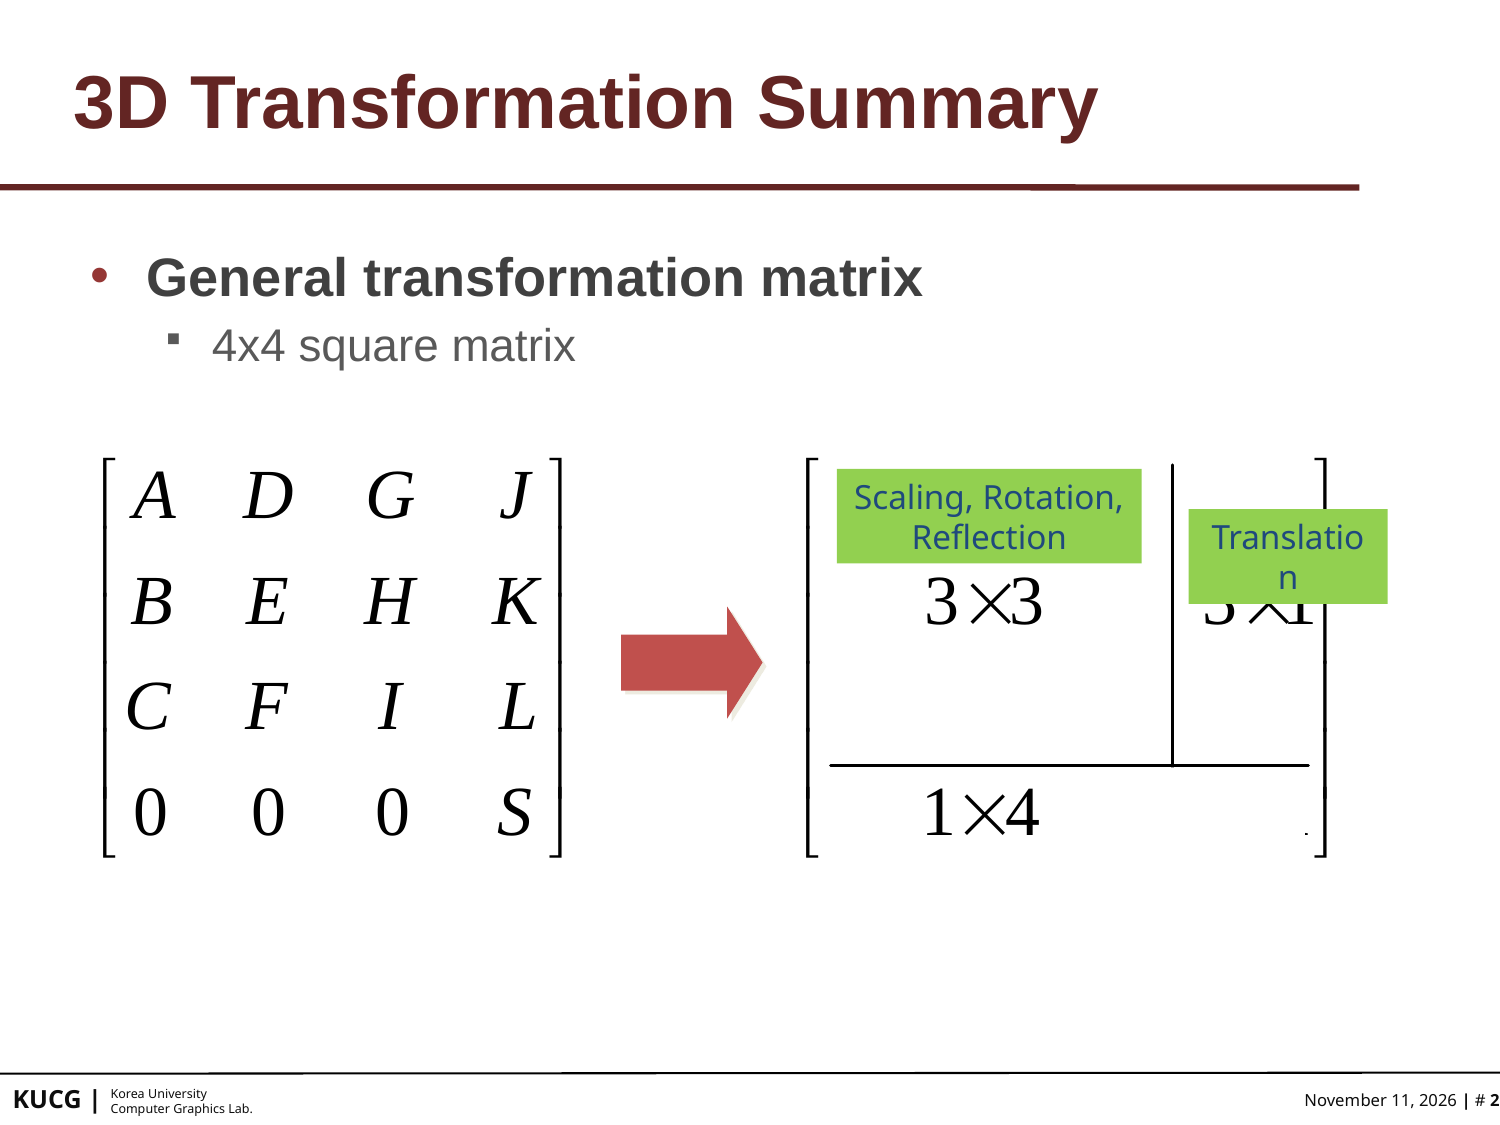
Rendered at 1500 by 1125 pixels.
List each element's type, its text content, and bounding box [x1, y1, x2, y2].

title 3D Transformation Summary [44, 33, 1395, 164]
list General transformation matrix 4x4 square matrix [75, 234, 1425, 1032]
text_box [86, 446, 1389, 870]
